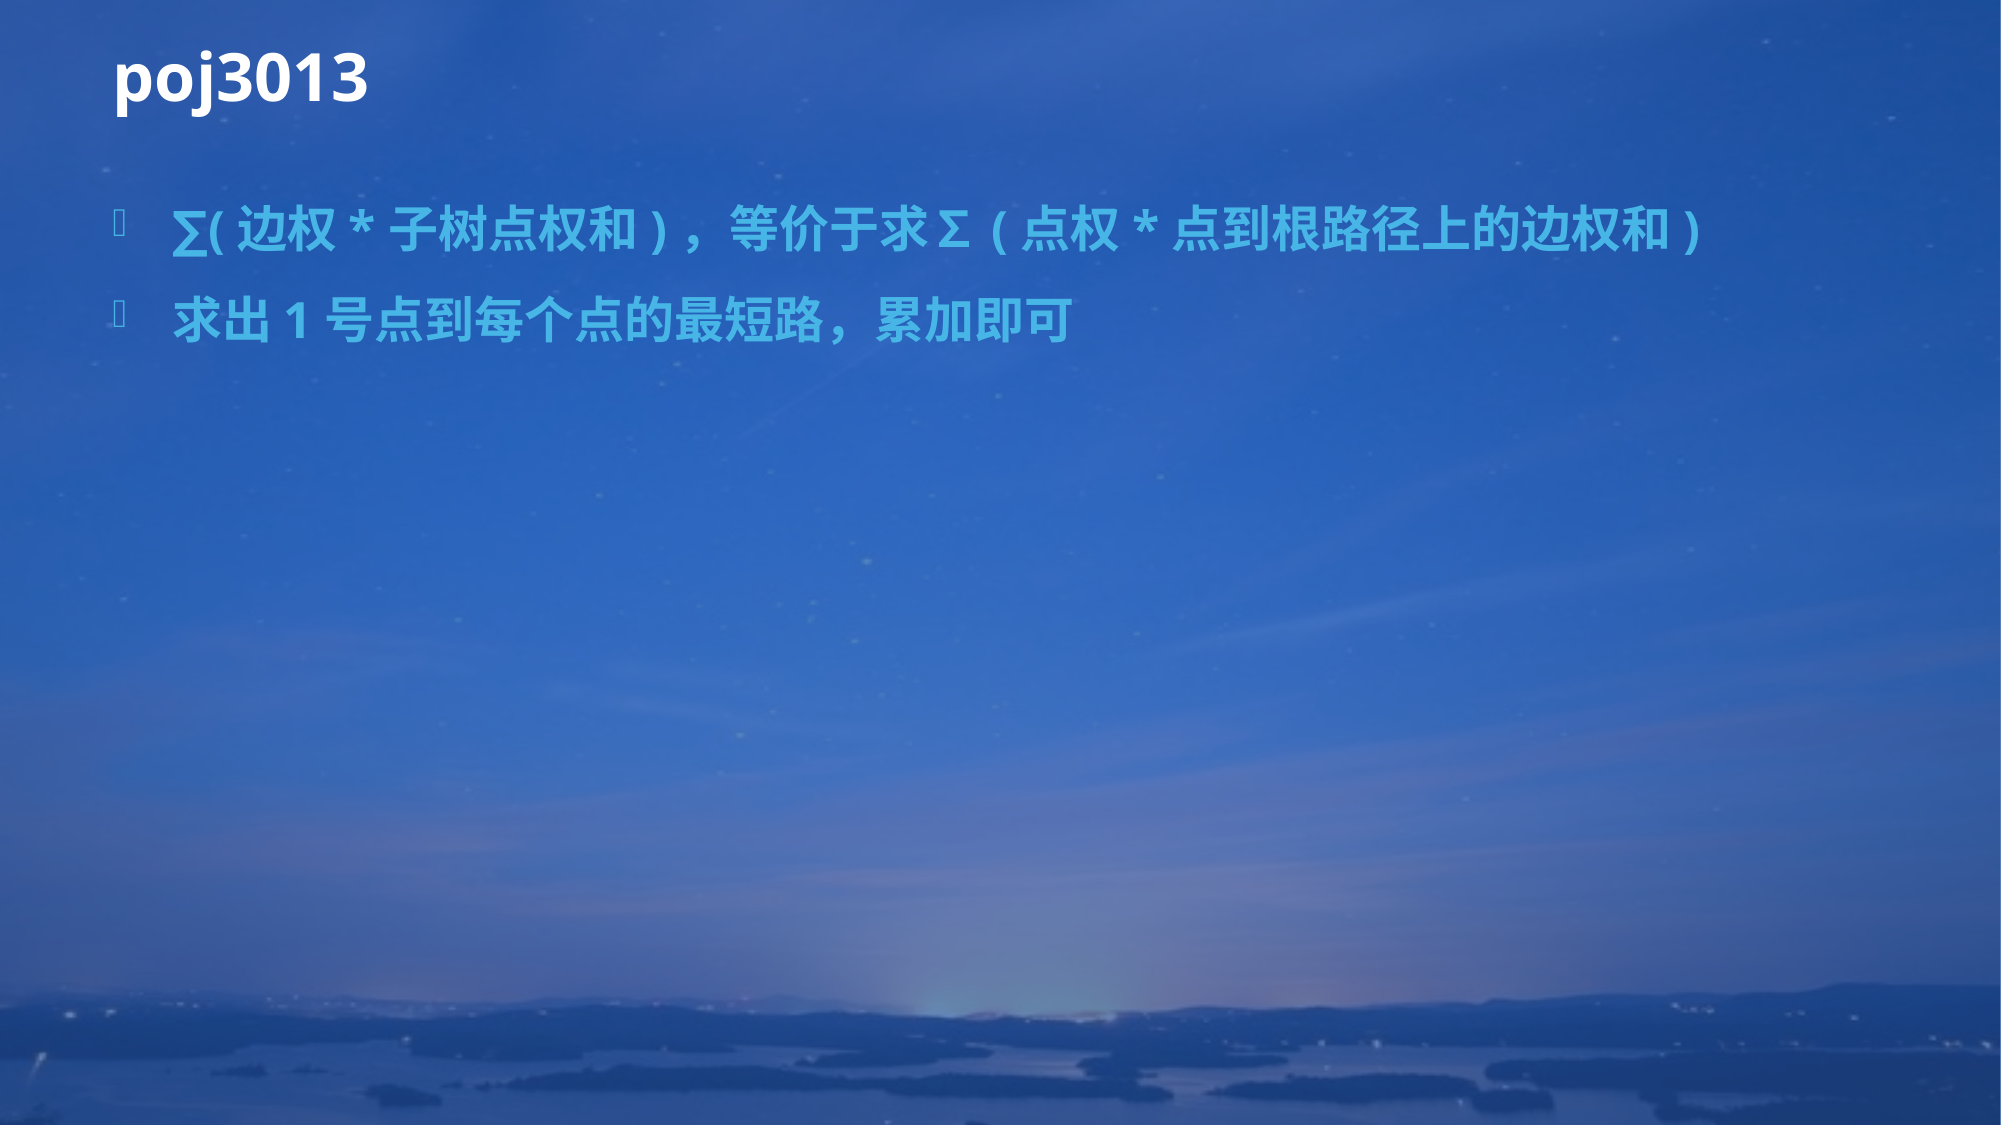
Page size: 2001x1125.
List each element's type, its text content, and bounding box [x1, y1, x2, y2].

list ∑(边权*子树点权和)，等价于求∑(点权*点到根路径上的边权和) 求出1号点到每个点的最短路，累加即可 [97, 183, 1892, 1056]
title poj3013 [97, 27, 1892, 133]
